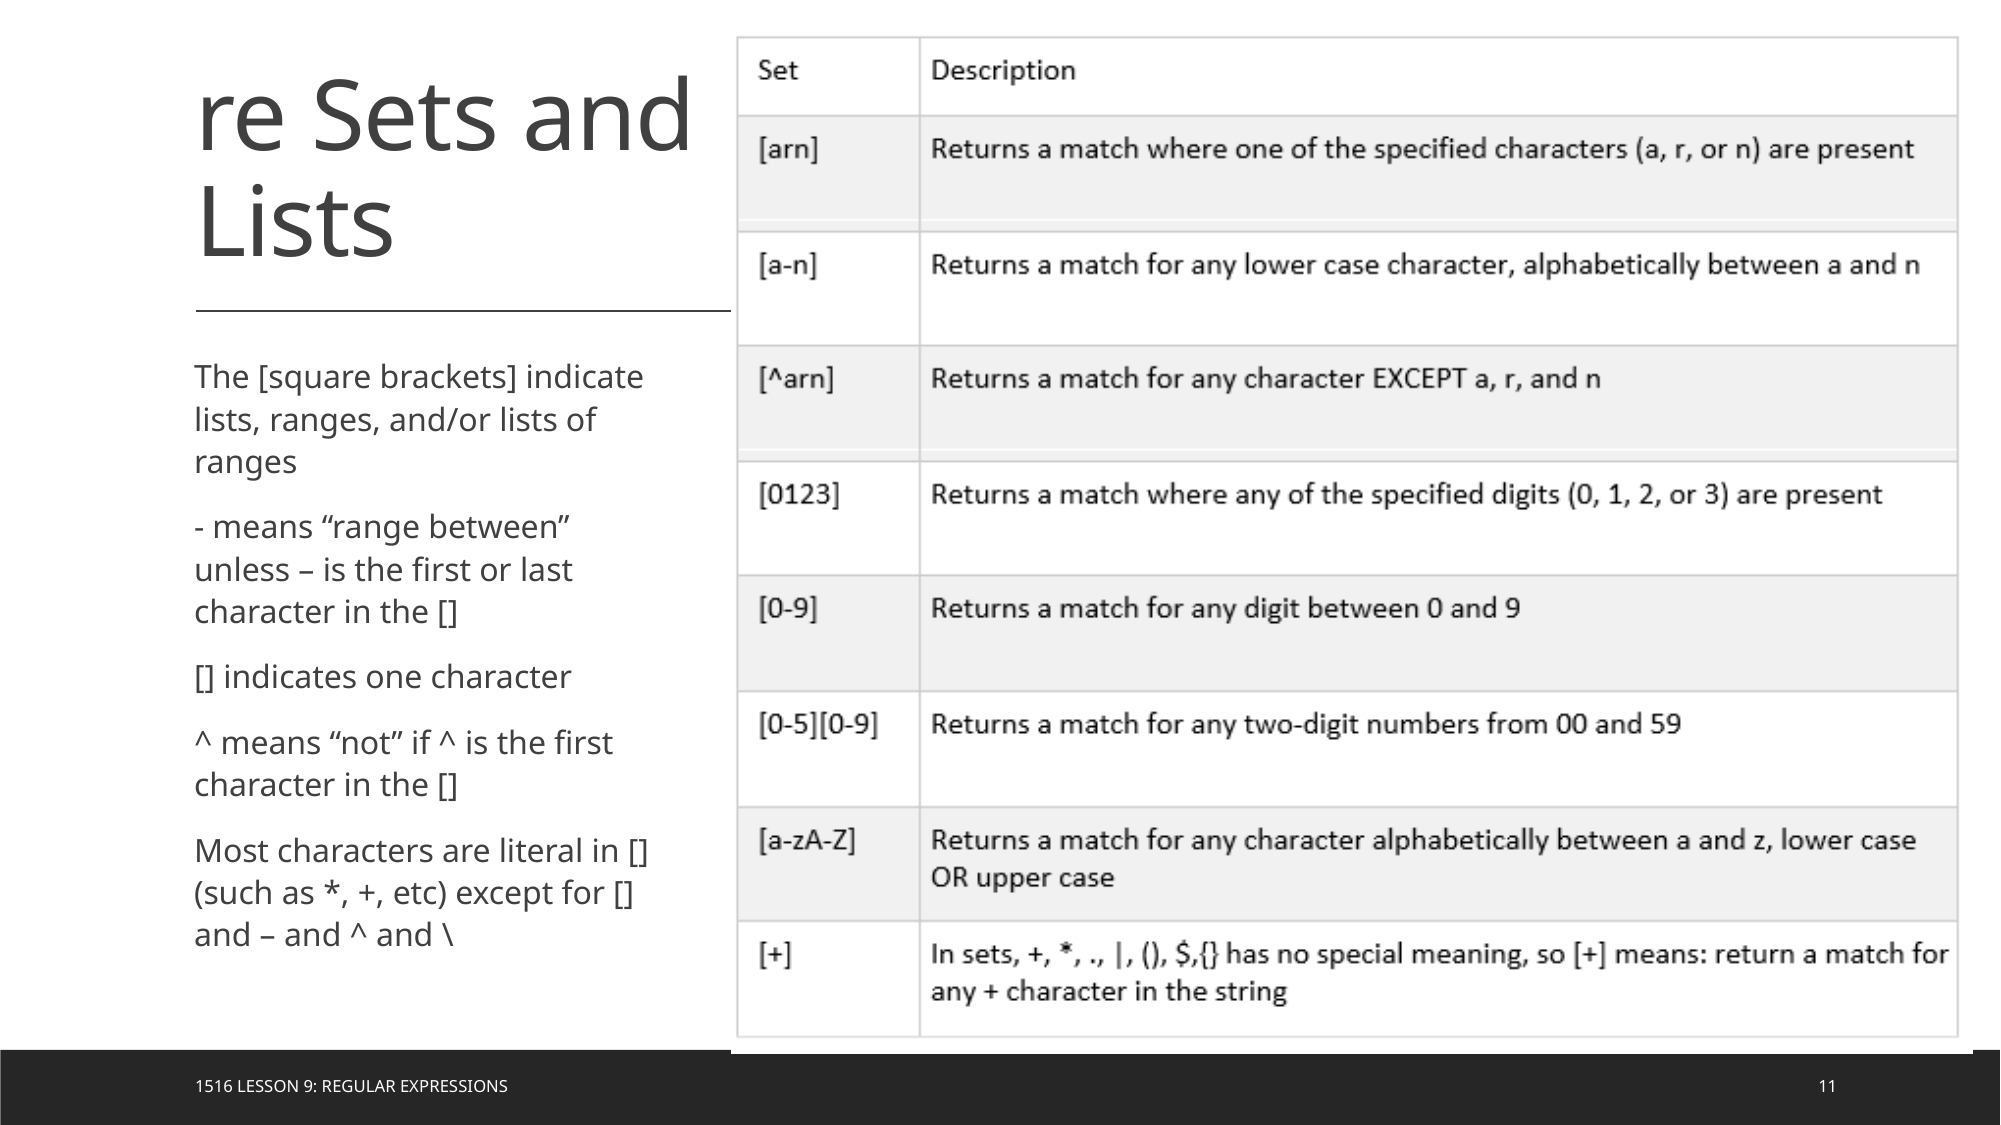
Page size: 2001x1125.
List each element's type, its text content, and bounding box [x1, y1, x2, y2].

picture [730, 25, 1974, 1054]
footer 1516 Lesson 9: Regular Expressions [180, 1057, 1299, 1118]
title re Sets and Lists [180, 47, 728, 285]
slide_number 11 [1803, 1062, 1932, 1118]
list The [square brackets] indicate lists, ranges, and/or lists of ranges - means “range between” unless – is the first or last character in the [] [] indicates one character ^ means “not” if ^ is the first character in the [] Most characters are literal in [] (such as *, +, etc) except for [] and – and ^ and \ [180, 345, 728, 963]
